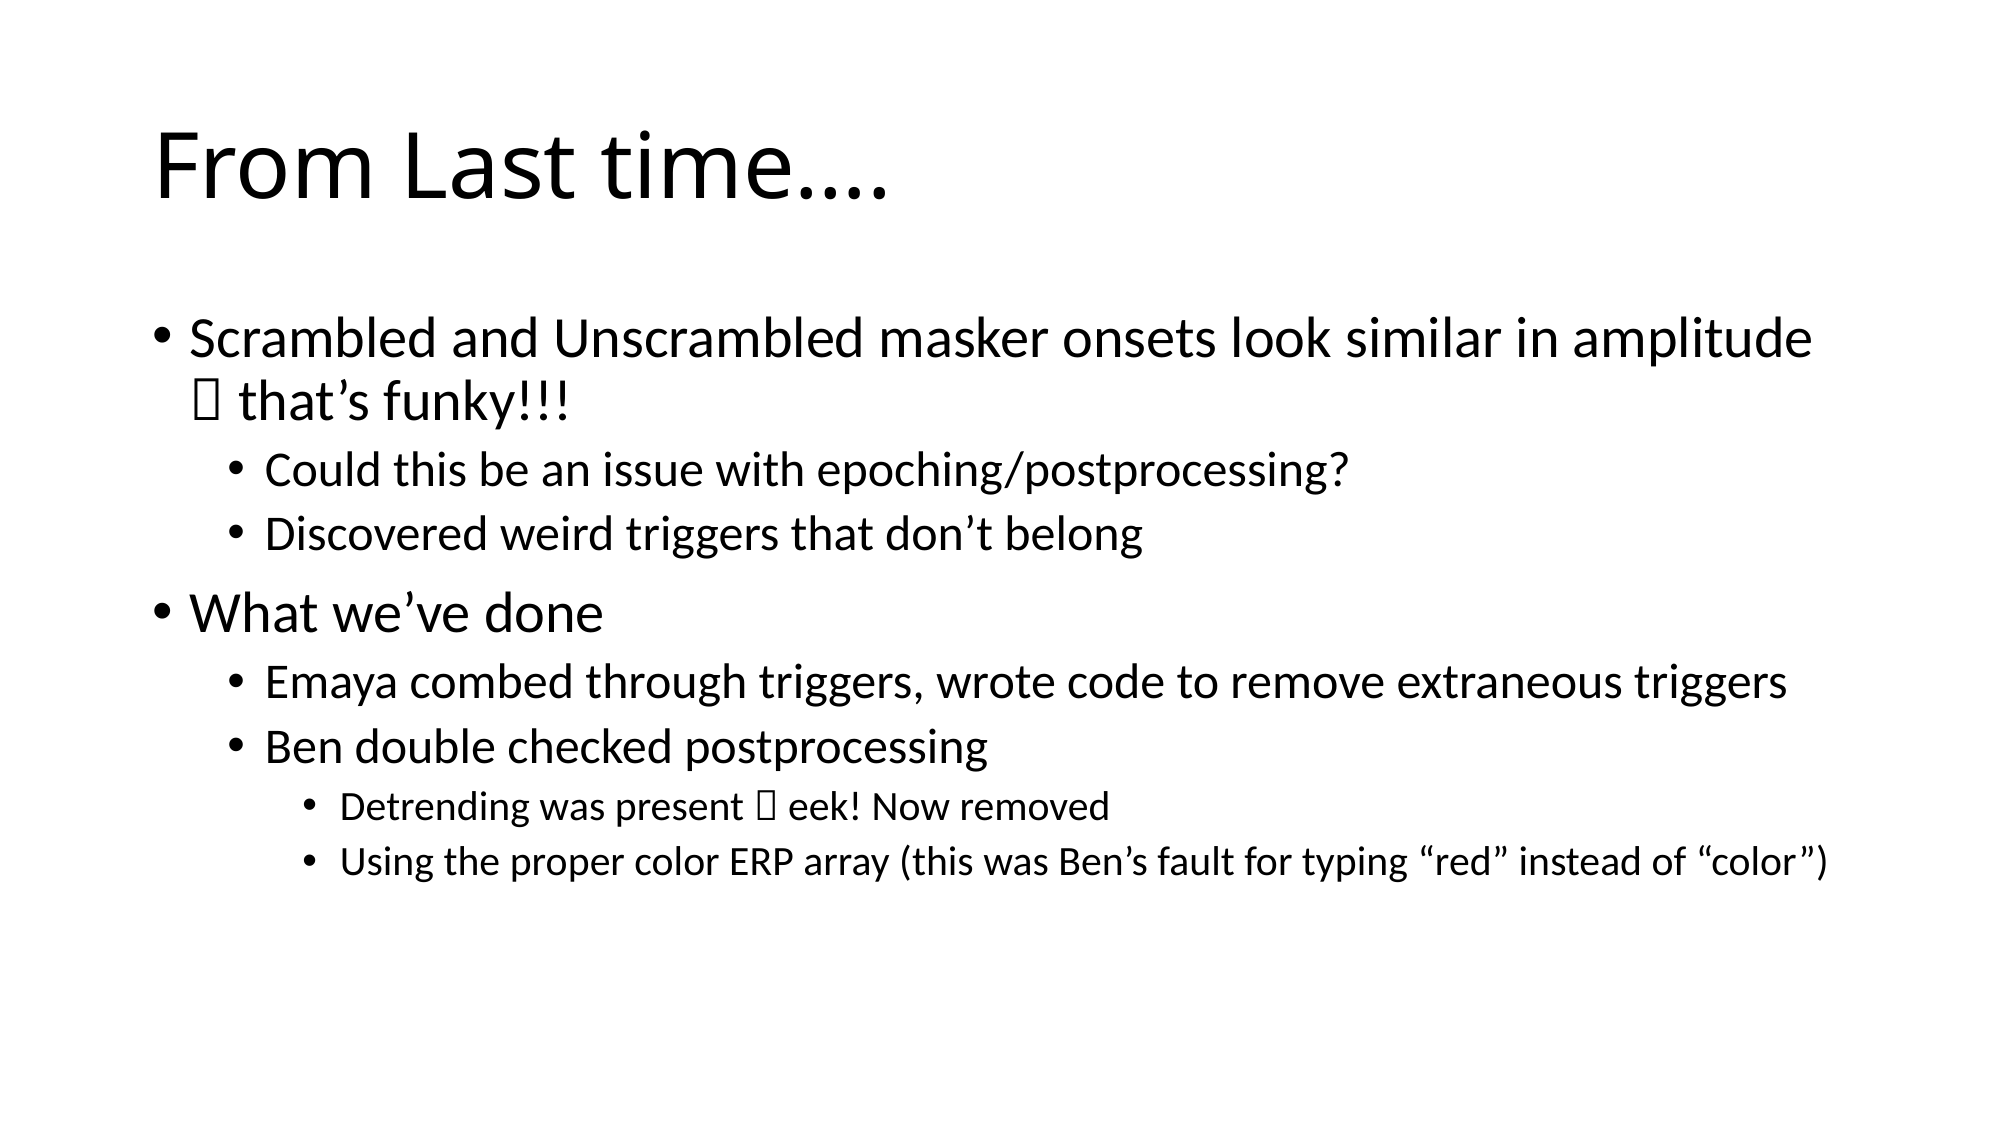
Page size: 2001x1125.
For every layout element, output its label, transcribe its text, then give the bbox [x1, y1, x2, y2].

list Scrambled and Unscrambled masker onsets look similar in amplitude  that’s funky!!! Could this be an issue with epoching/postprocessing? Discovered weird triggers that don’t belong What we’ve done Emaya combed through triggers, wrote code to remove extraneous triggers Ben double checked postprocessing Detrending was present  eek! Now removed Using the proper color ERP array (this was Ben’s fault for typing “red” instead of “color”) [137, 299, 1863, 1014]
title From Last time…. [137, 59, 1863, 278]
